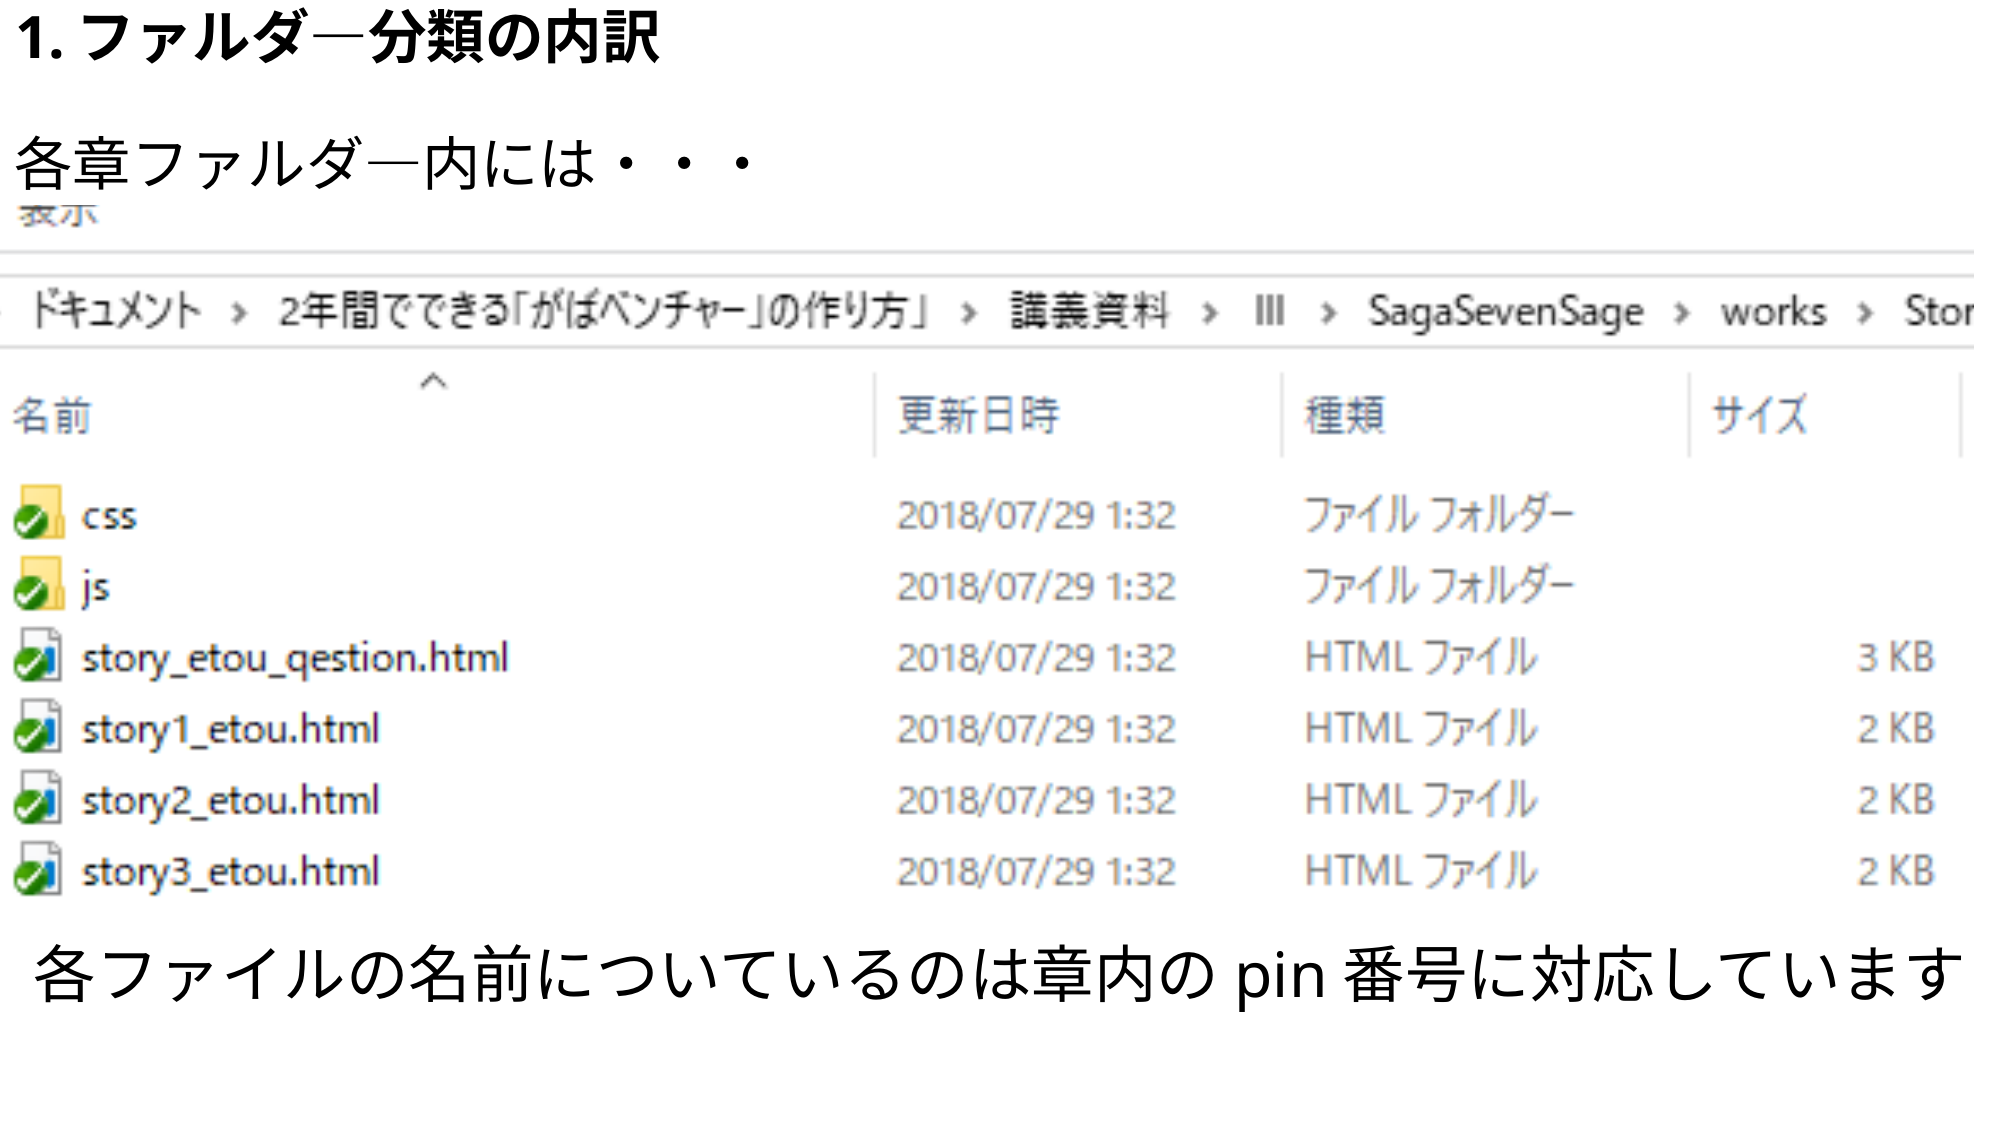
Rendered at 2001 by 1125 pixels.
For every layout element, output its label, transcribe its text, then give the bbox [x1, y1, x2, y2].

title 1.ファルダ―分類の内訳 [0, 0, 894, 79]
picture [0, 205, 1975, 944]
text_box 各ファイルの名前についているのは章内のpin番号に対応しています [0, 927, 2000, 1018]
text_box 各章ファルダ―内には・・・ [0, 120, 1406, 205]
